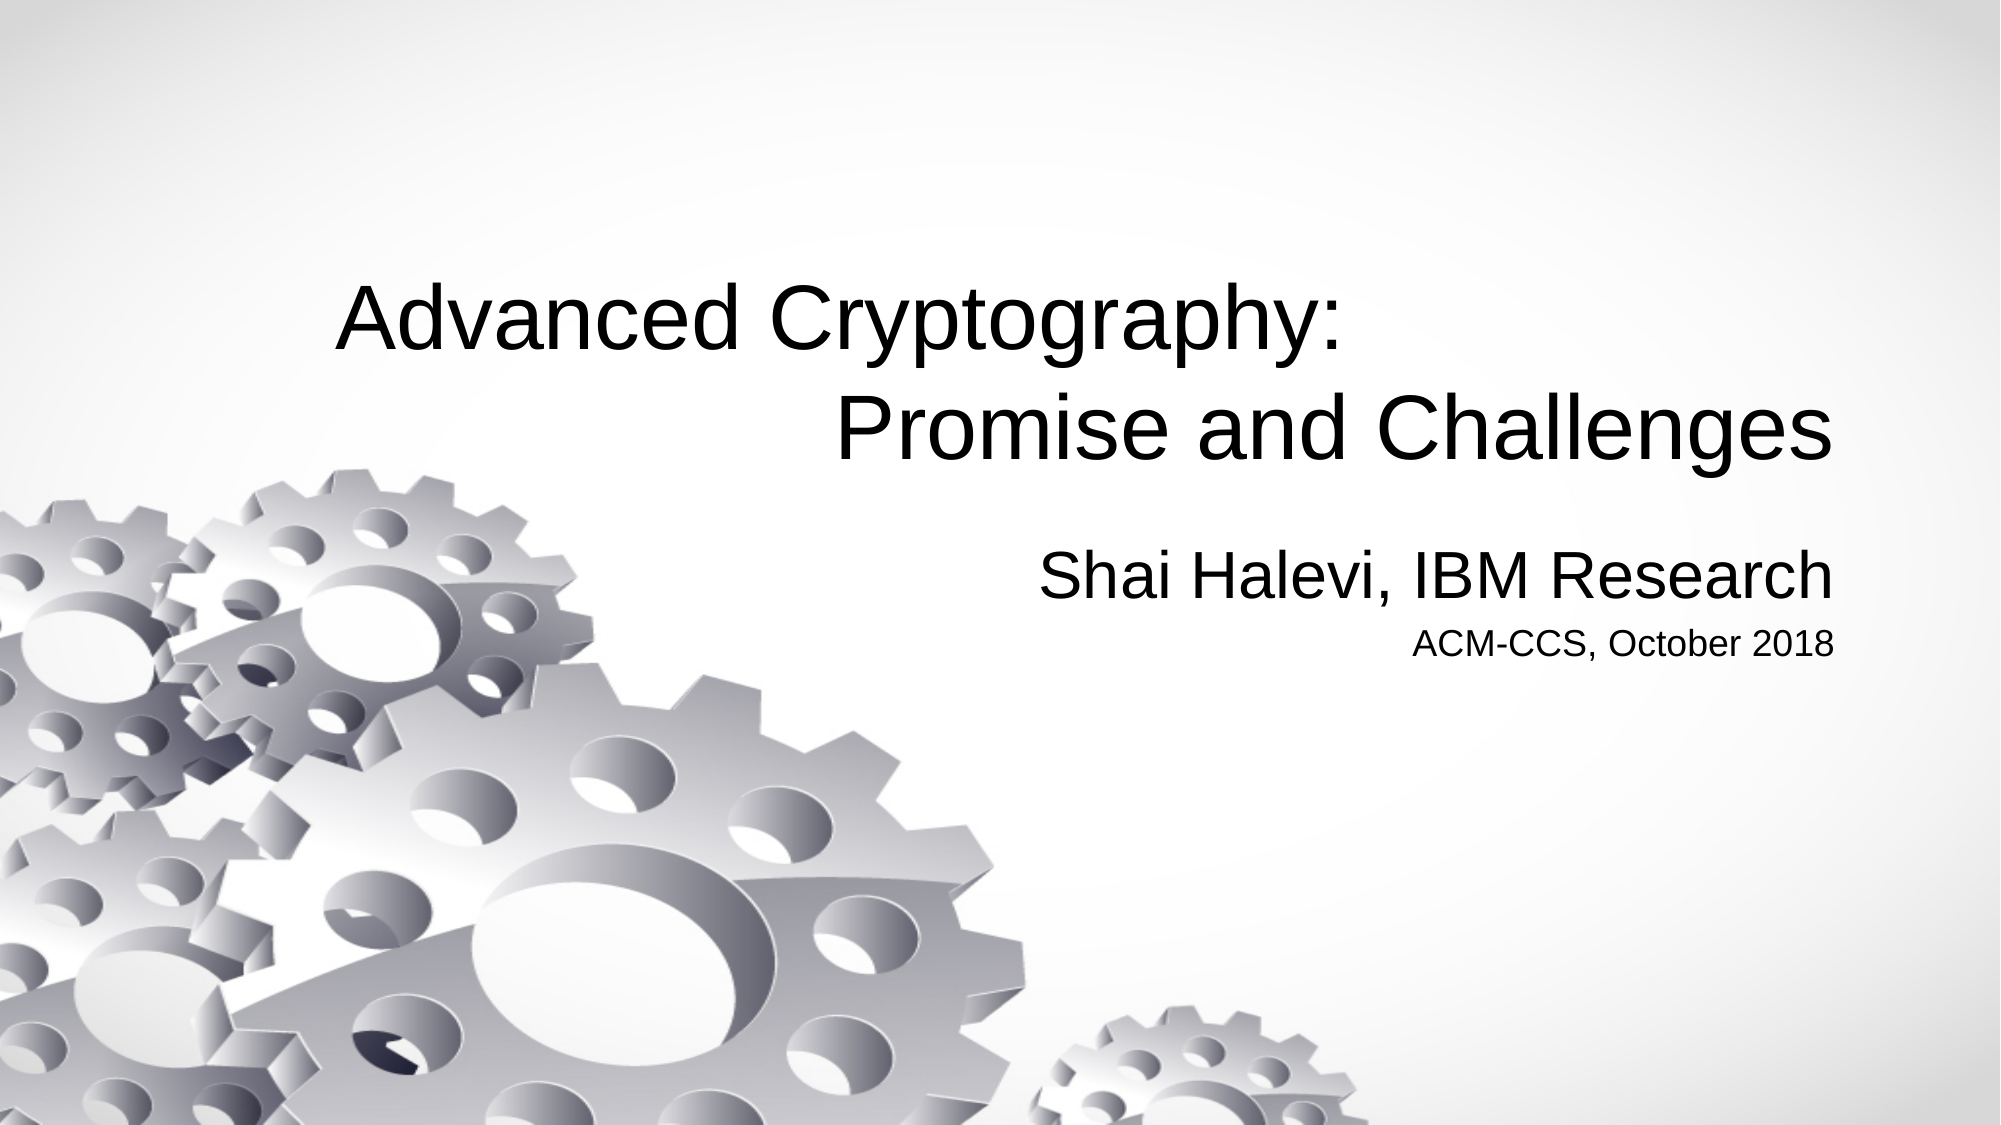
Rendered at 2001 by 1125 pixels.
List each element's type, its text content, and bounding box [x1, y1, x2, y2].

title Advanced Cryptography: Promise and Challenges [171, 279, 1850, 458]
picture [0, 0, 2000, 1125]
subtitle Shai Halevi, IBM Research ACM-CCS, October 2018 [337, 524, 1850, 812]
